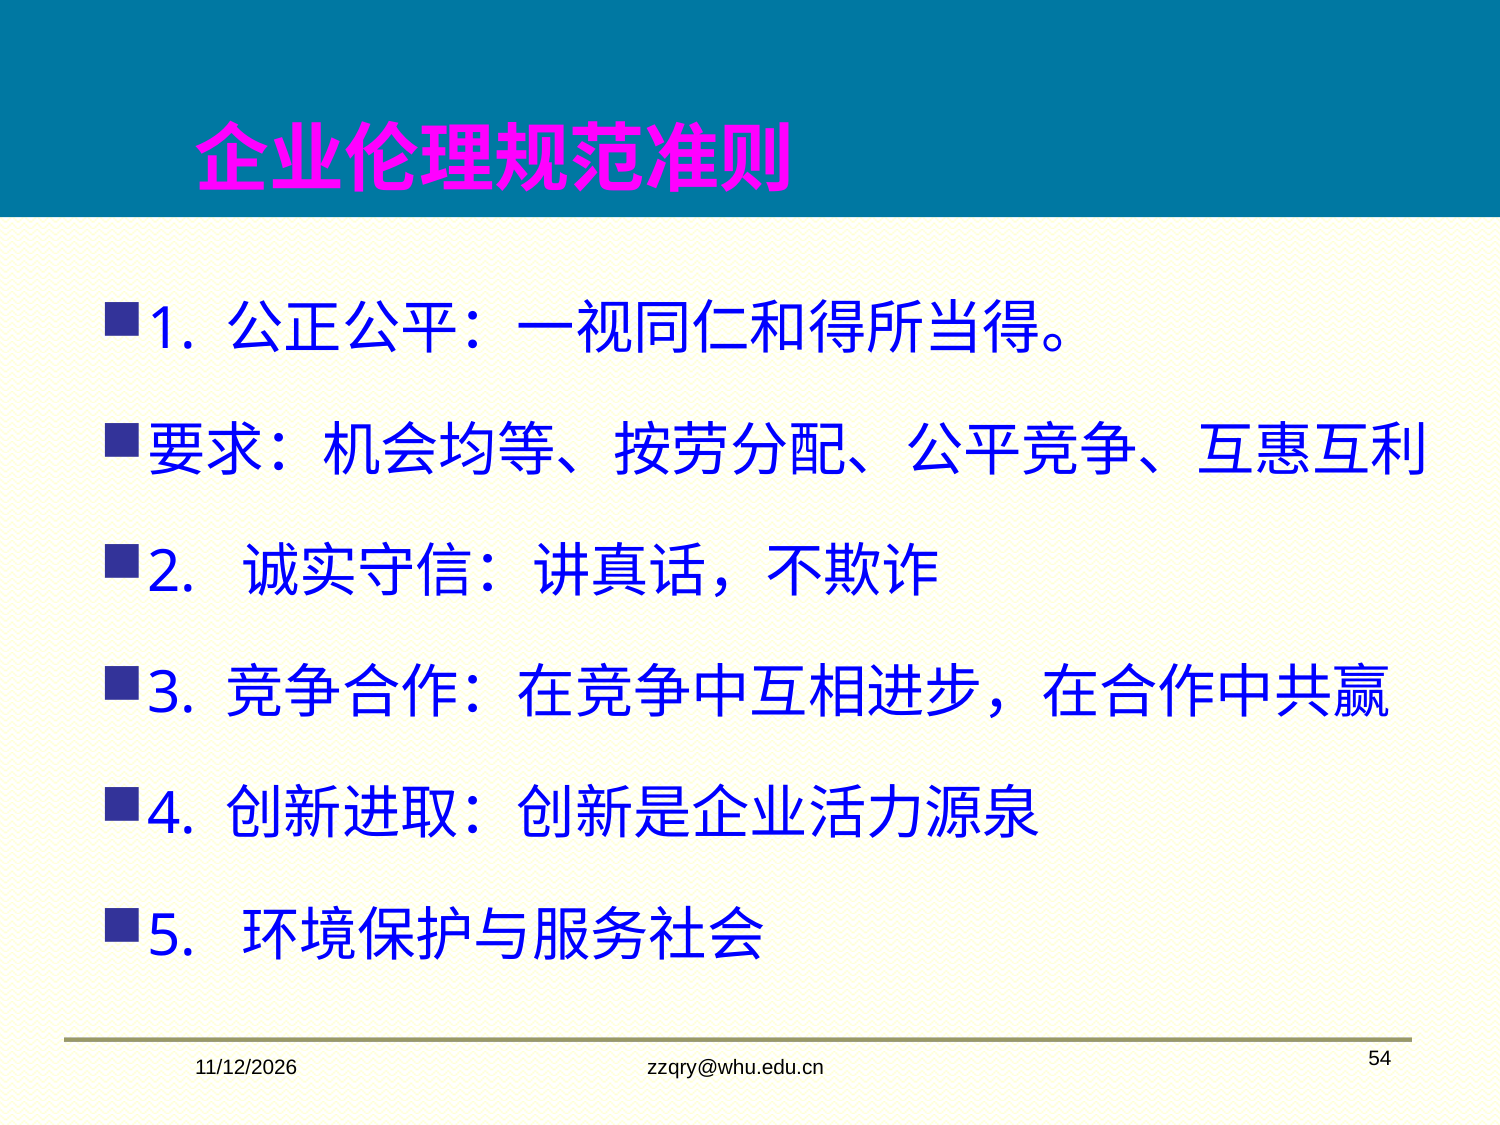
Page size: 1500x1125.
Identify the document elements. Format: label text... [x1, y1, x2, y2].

picture [0, 218, 1500, 1125]
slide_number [76, 1034, 416, 1087]
slide_number 54 [1021, 1046, 1407, 1089]
title 企业伦理规范准则 [194, 49, 933, 201]
list 1. 公正公平：一视同仁和得所当得。 要求：机会均等、按劳分配、公平竞争、互惠互利 2. 诚实守信：讲真话，不欺诈 3. 竞争合作：在竞争中互相进步，在合作中共赢 4. 创新进取：创新是企业活力源泉 5. 环境保护与服务社会 [100, 290, 1436, 924]
footer zzqry@whu.edu.cn [478, 1034, 993, 1087]
